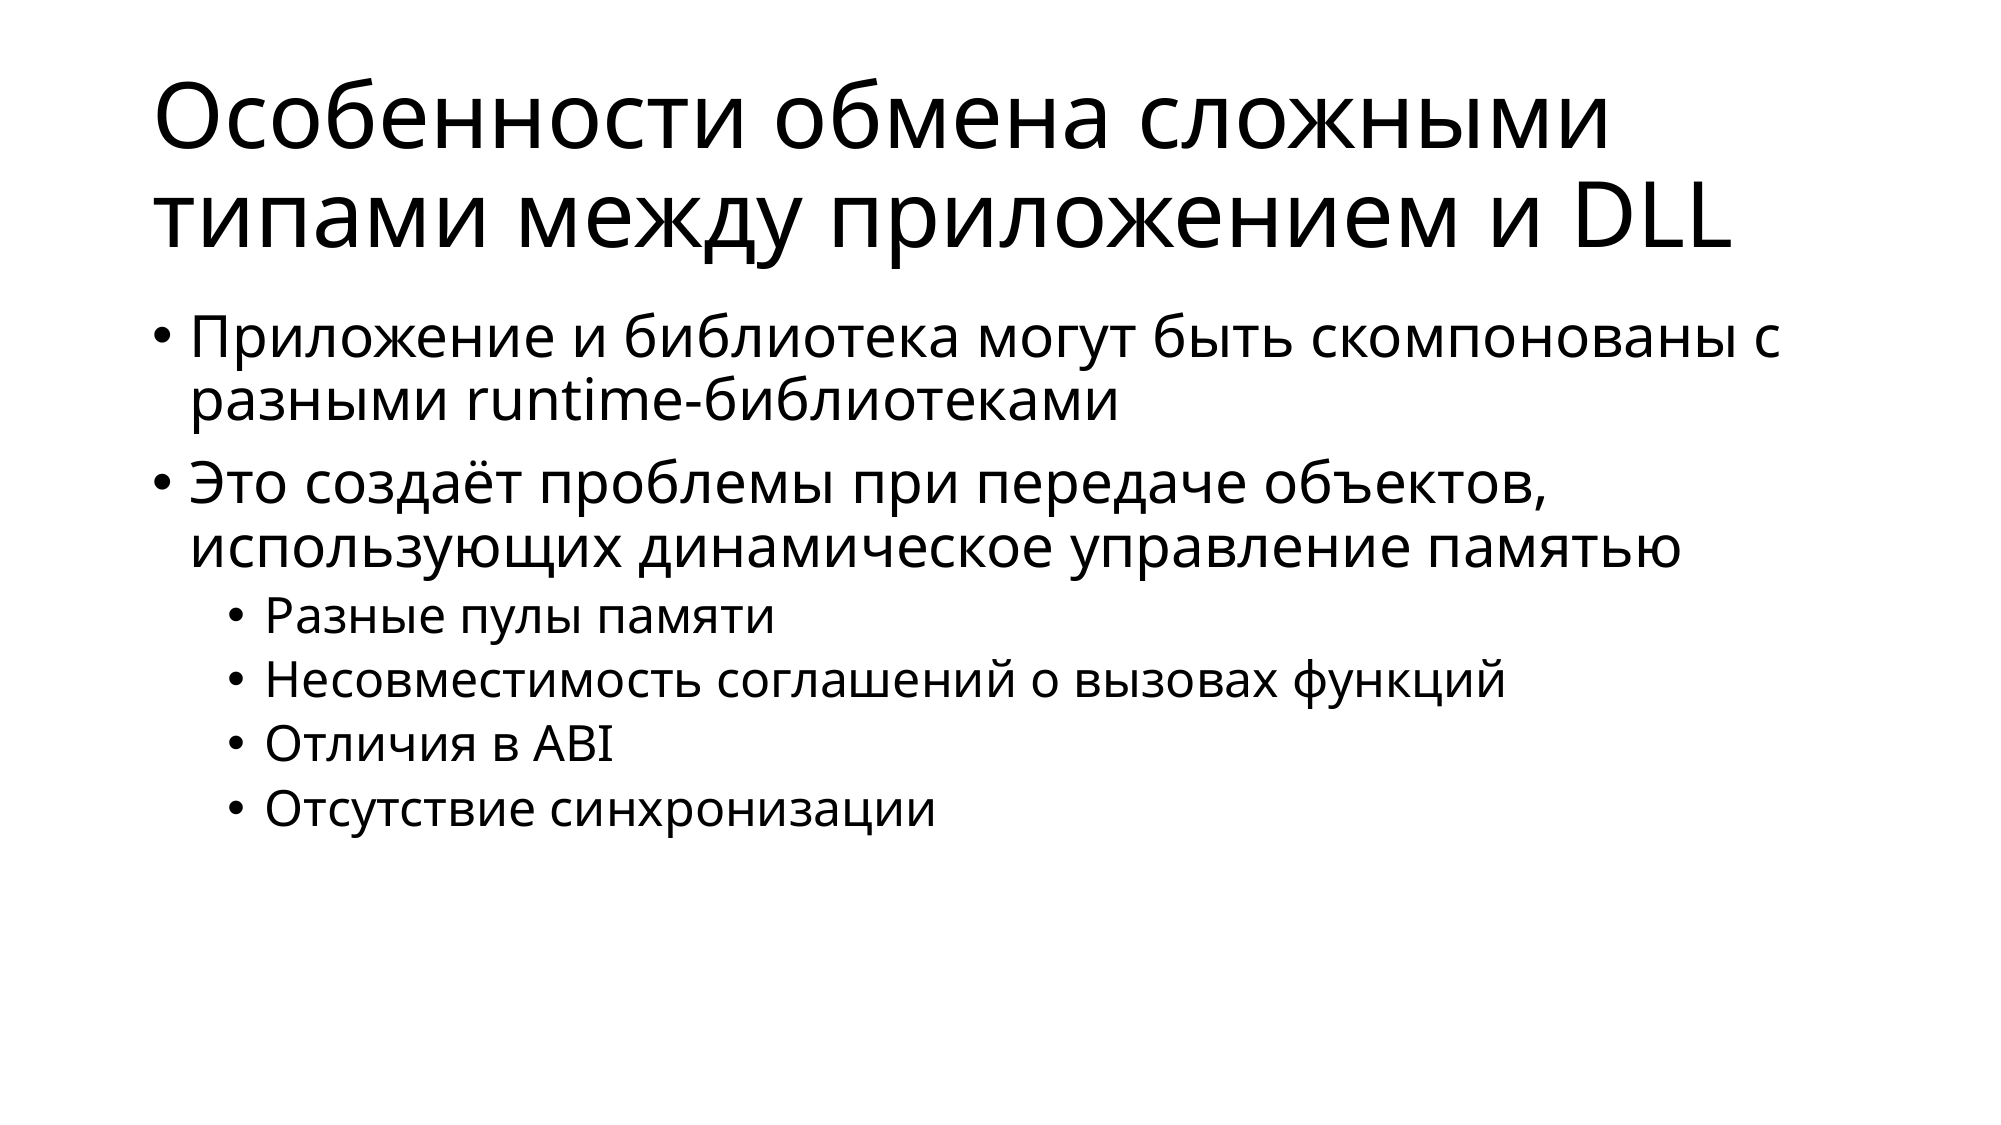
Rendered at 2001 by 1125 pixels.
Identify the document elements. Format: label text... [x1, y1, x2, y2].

title Особенности обмена сложными типами между приложением и DLL [137, 59, 1863, 278]
list Приложение и библиотека могут быть скомпонованы с разными runtime-библиотеками Это создаёт проблемы при передаче объектов, использующих динамическое управление памятью Разные пулы памяти Несовместимость соглашений о вызовах функций Отличия в ABI Отсутствие синхронизации [137, 299, 1863, 1014]
